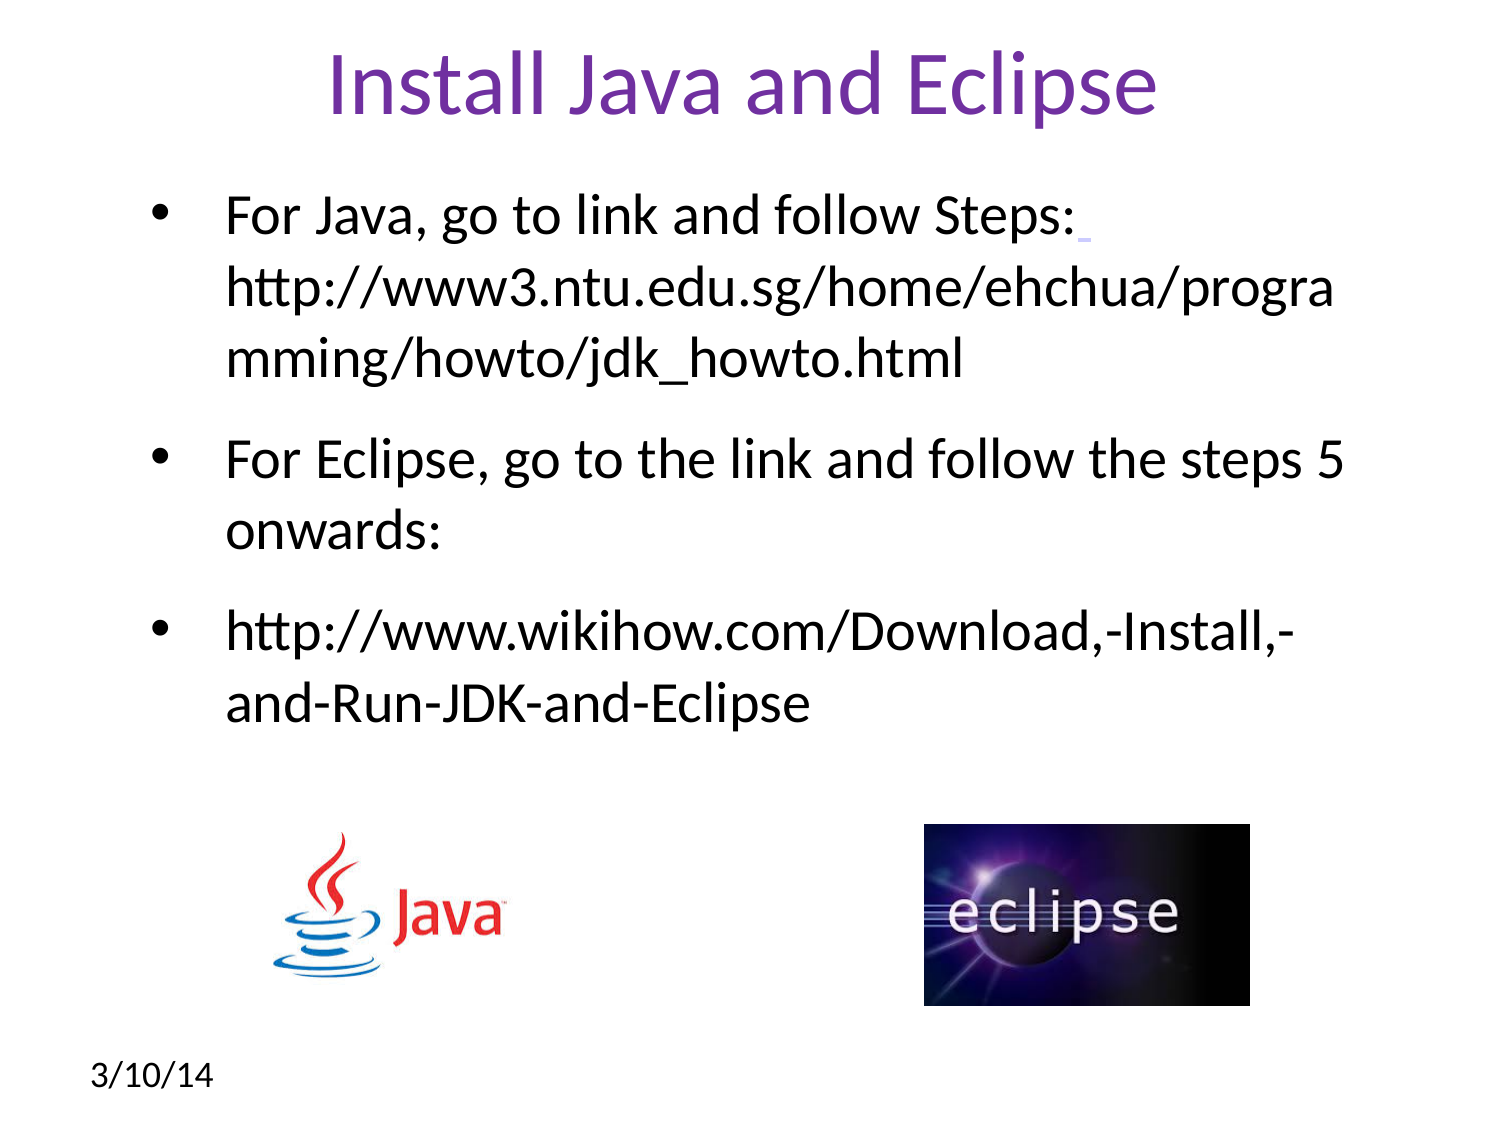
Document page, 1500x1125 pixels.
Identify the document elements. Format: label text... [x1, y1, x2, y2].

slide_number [75, 1042, 425, 1103]
title Install Java and Eclipse [137, 24, 1350, 175]
subtitle For Java, go to link and follow Steps: http://www3.ntu.edu.sg/home/ehchua/programming/howto/jdk_howto.html For Eclipse, go to the link and follow the steps 5 onwards: http://www.wikihow.com/Download,-Install,-and-Run-JDK-and-Eclipse [150, 174, 1363, 1025]
picture [249, 824, 537, 1001]
picture [924, 824, 1251, 1006]
